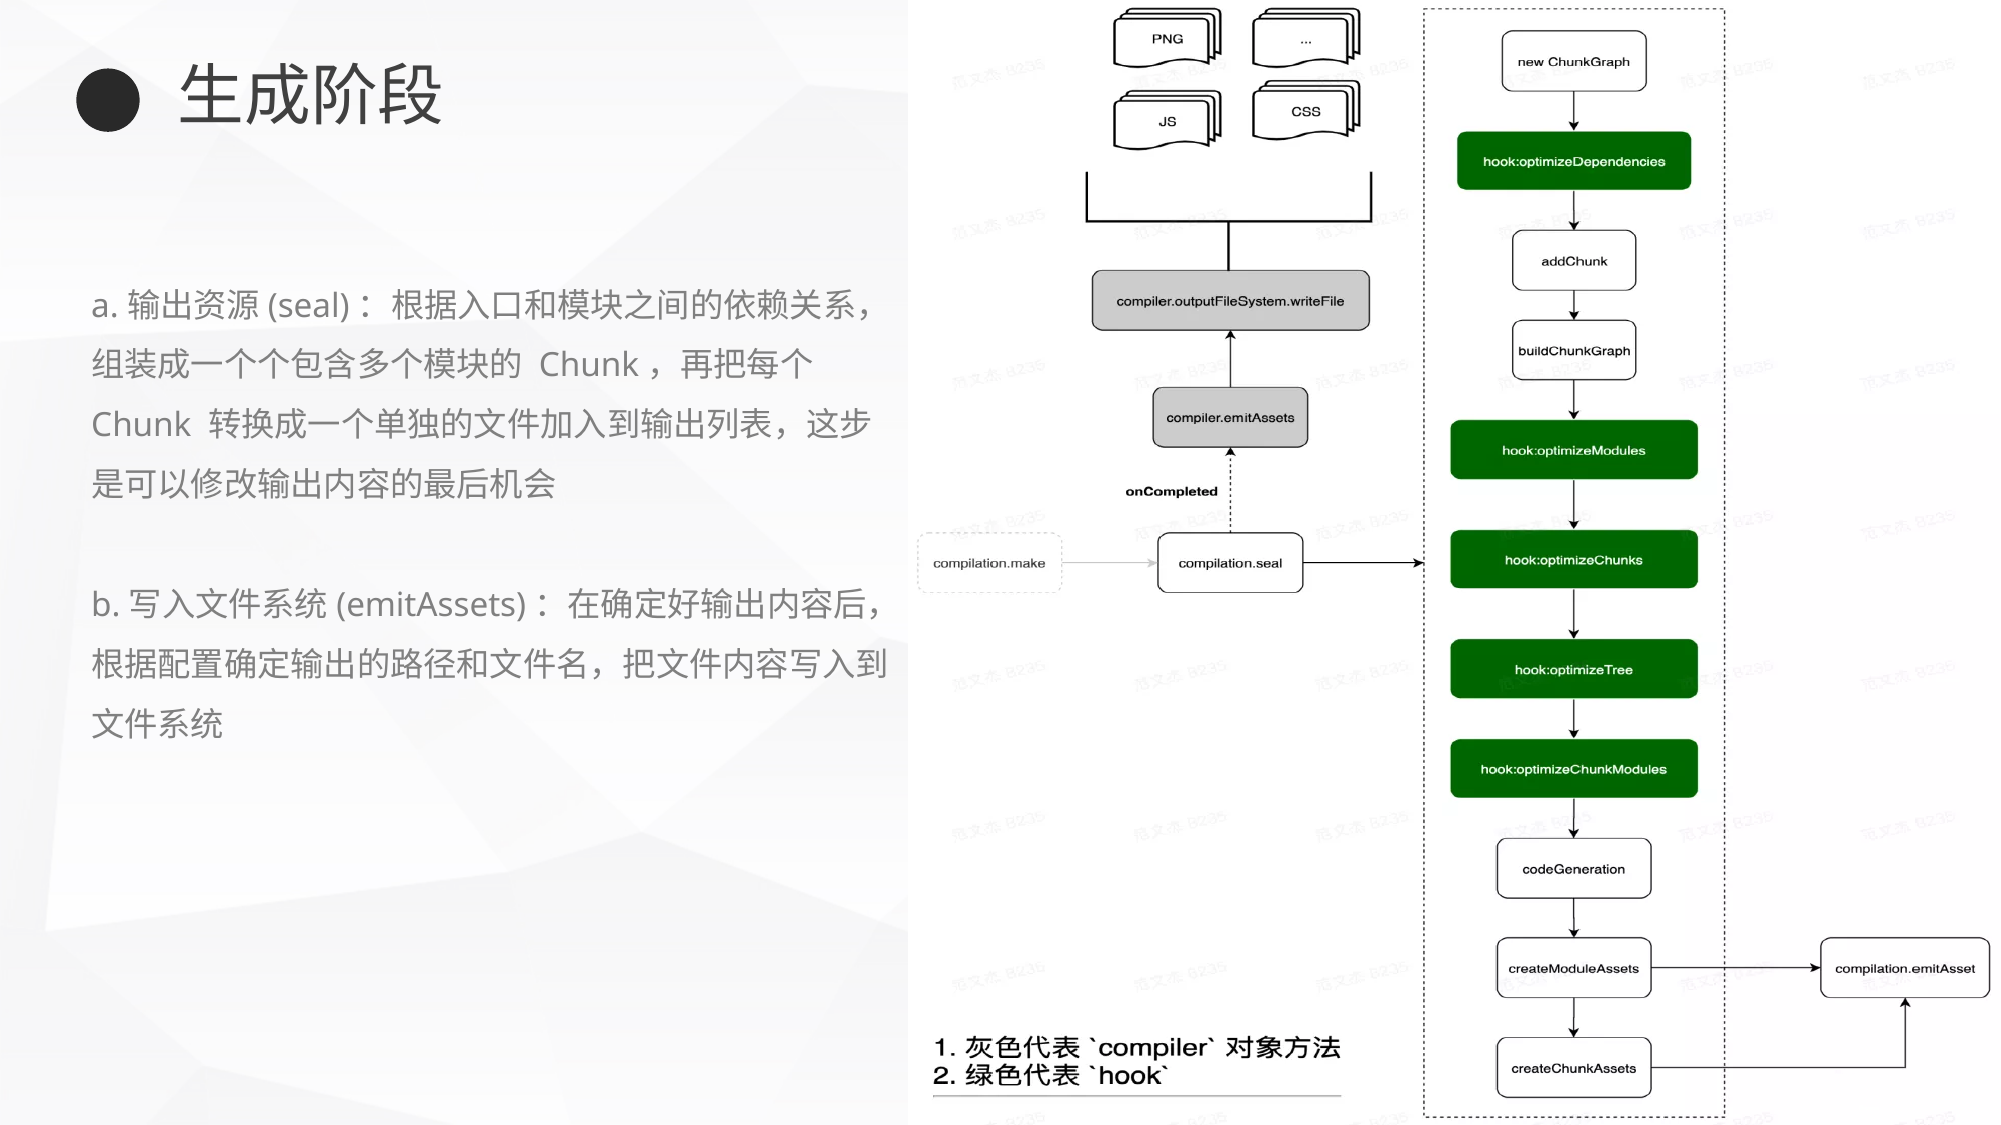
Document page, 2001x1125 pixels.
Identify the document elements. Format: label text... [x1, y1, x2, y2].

text_box [75, 67, 141, 133]
text_box 生成阶段 [162, 45, 460, 140]
picture [908, 0, 2000, 1125]
text_box a.输出资源(seal)：根据入口和模块之间的依赖关系，组装成一个个包含多个模块的 Chunk，再把每个 Chunk 转换成一个单独的文件加入到输出列表，这步是可以修改输出内容的最后机会 b.写入文件系统(emitAssets)：在确定好输出内容后，根据配置确定输出的路径和文件名，把文件内容写入到文件系统 [76, 256, 908, 751]
